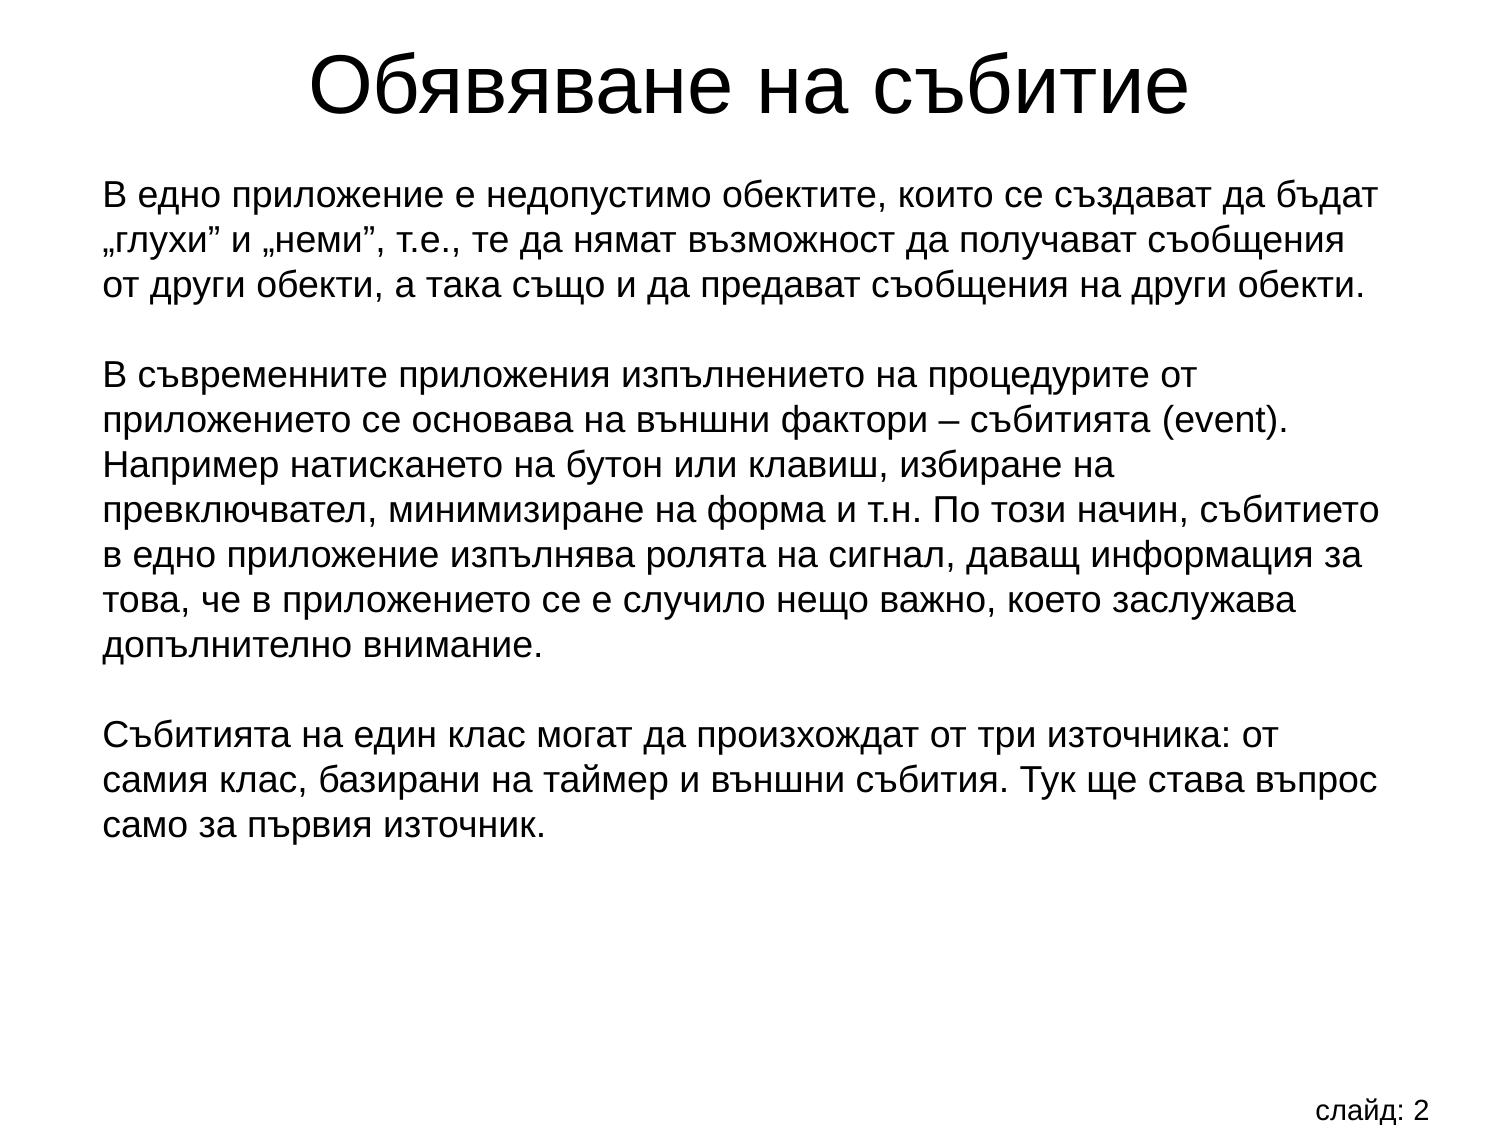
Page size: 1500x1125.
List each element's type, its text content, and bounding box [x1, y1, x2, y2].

text_box В едно приложение е недопустимо обектите, които се създават да бъдат „глухи” и „неми”, т.е., те да нямат възможност да получават съобщения от други обекти, а така също и да предават съобщения на други обекти. В съвременните приложения изпълнението на процедурите от приложението се основава на външни фактори – събитията (event). Например натискането на бутон или клавиш, избиране на превключвател, минимизиране на форма и т.н. По този начин, събитието в едно приложение изпълнява ролята на сигнал, даващ информация за това, че в приложението се е случило нещо важно, което заслужава допълнително внимание. Събитията на един клас могат да произхождат от три източника: от самия клас, базирани на таймер и външни събития. Тук ще става въпрос само за първия източник. [87, 162, 1400, 853]
text_box Обявяване на събитие [0, 22, 1500, 138]
